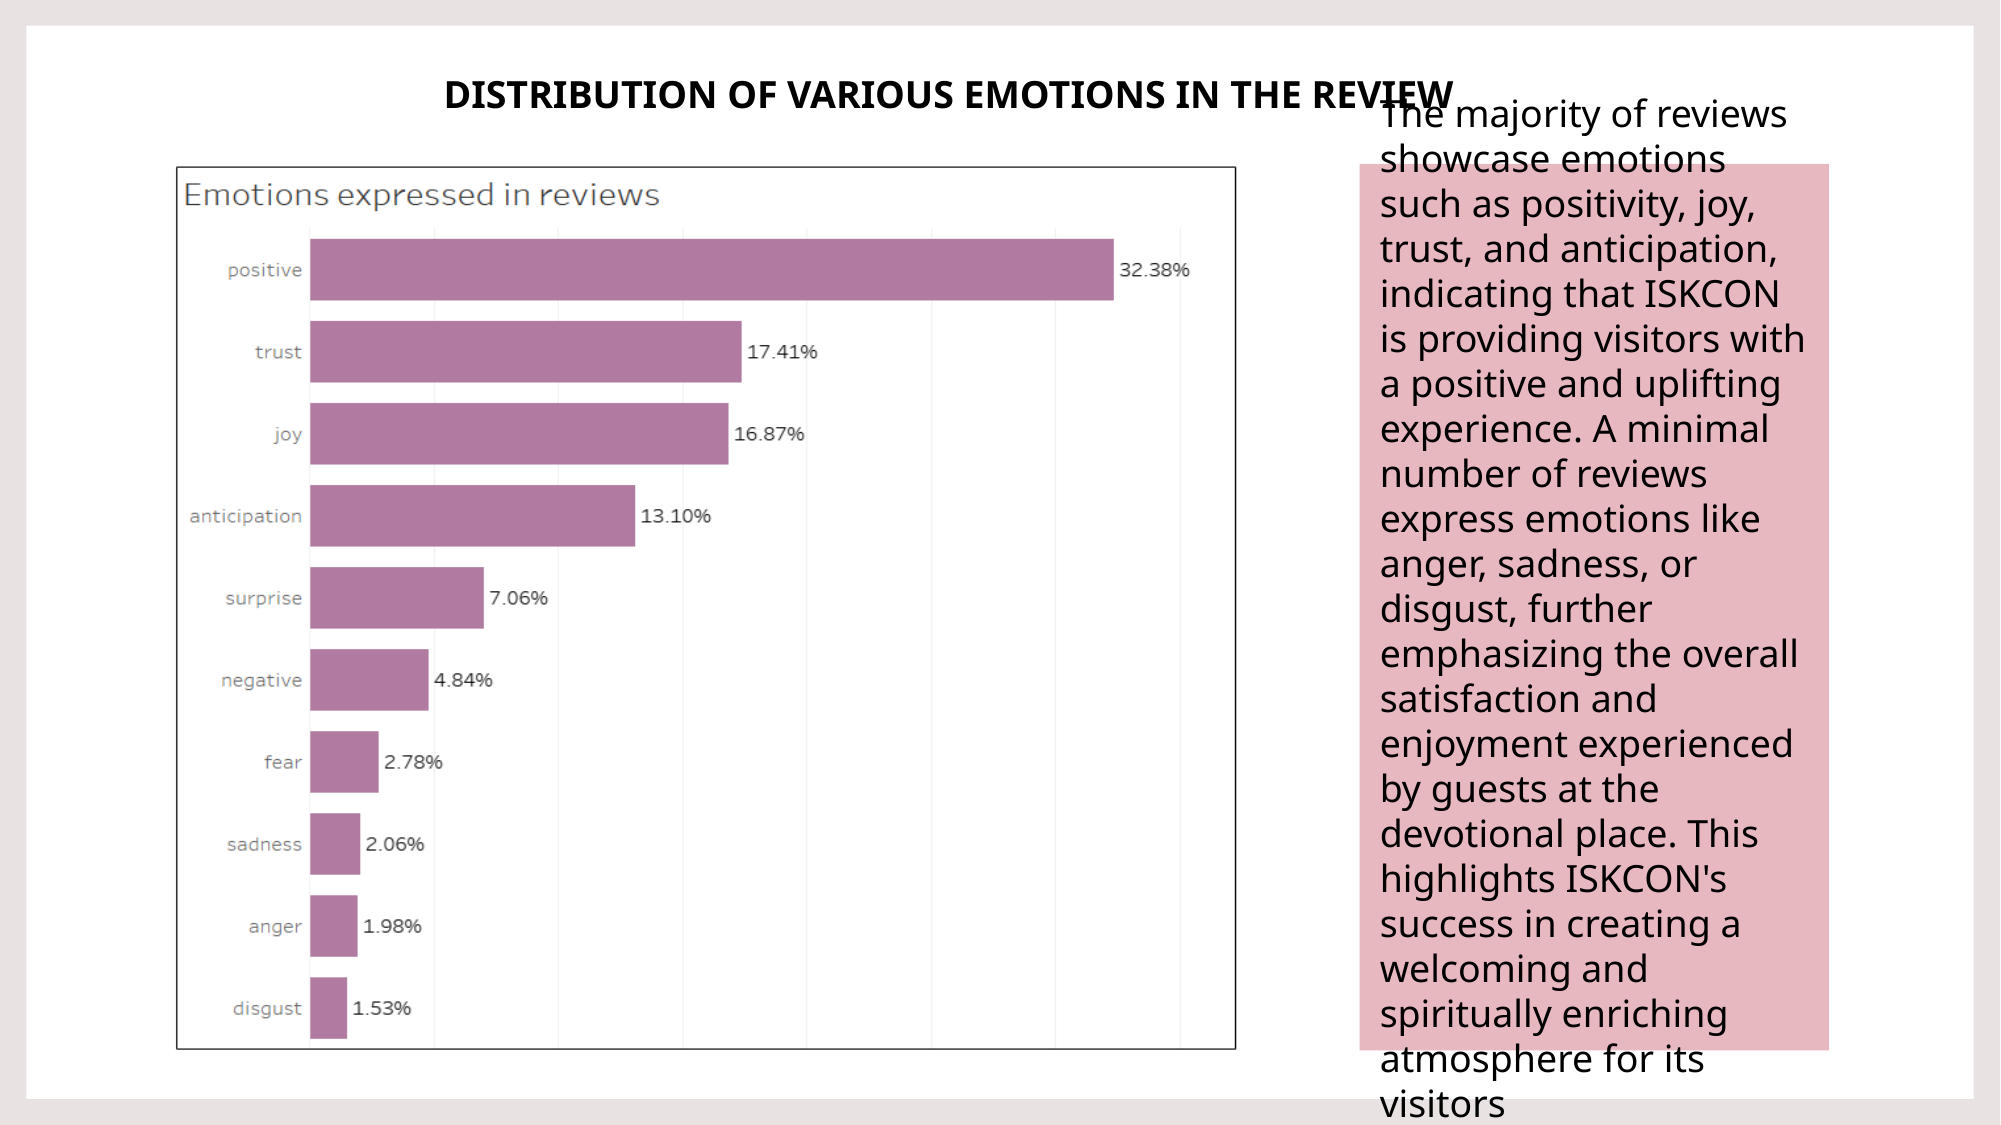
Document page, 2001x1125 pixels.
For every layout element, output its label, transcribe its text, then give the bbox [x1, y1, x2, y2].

text_box The majority of reviews showcase emotions such as positivity, joy, trust, and anticipation, indicating that ISKCON is providing visitors with a positive and uplifting experience. A minimal number of reviews express emotions like anger, sadness, or disgust, further emphasizing the overall satisfaction and enjoyment experienced by guests at the devotional place. This highlights ISKCON's success in creating a welcoming and spiritually enriching atmosphere for its visitors [1359, 163, 1829, 1051]
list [171, 163, 1239, 1051]
text_box DISTRIBUTION OF VARIOUS EMOTIONS IN THE REVIEW [132, 63, 1765, 124]
